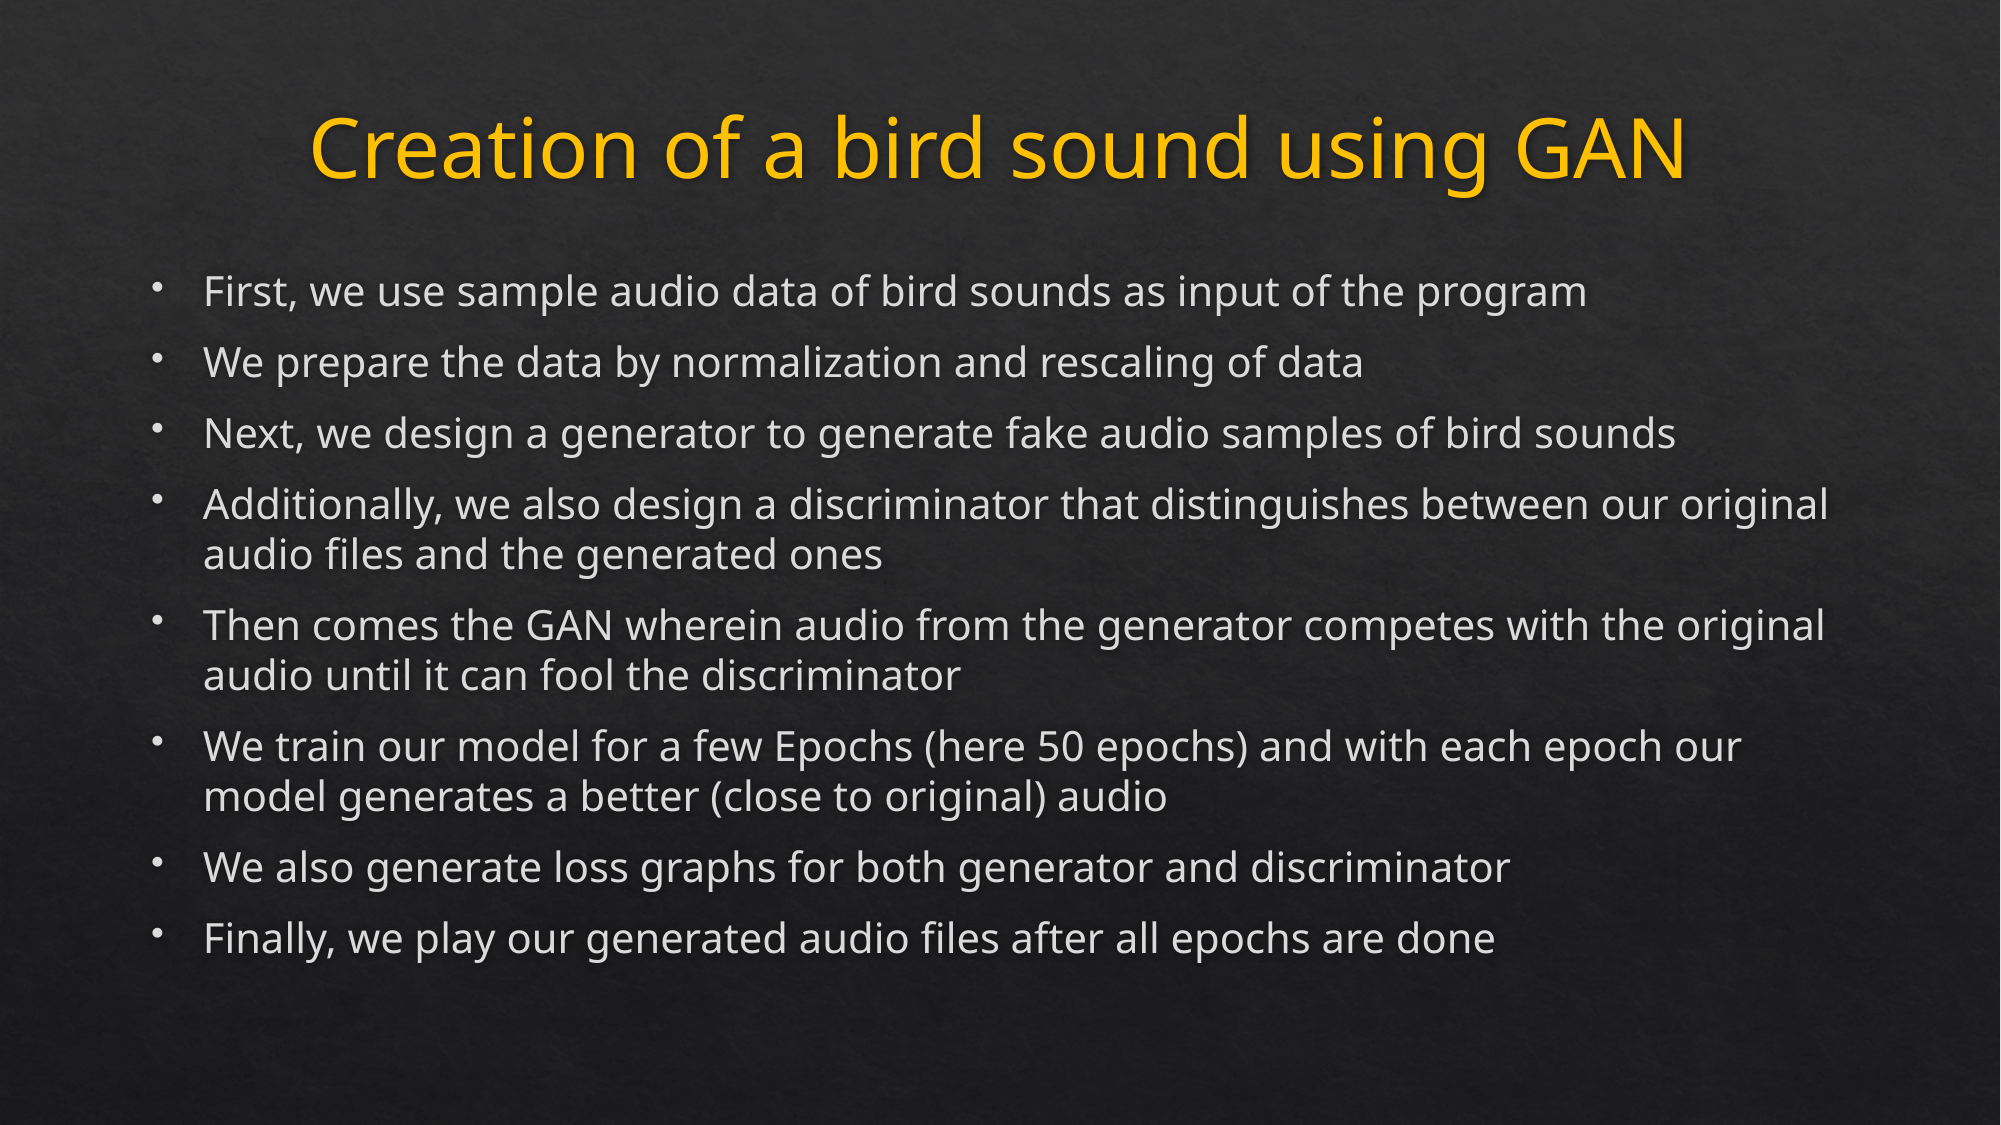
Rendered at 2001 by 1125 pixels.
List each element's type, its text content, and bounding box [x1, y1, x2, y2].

list First, we use sample audio data of bird sounds as input of the program We prepare the data by normalization and rescaling of data Next, we design a generator to generate fake audio samples of bird sounds Additionally, we also design a discriminator that distinguishes between our original audio files and the generated ones Then comes the GAN wherein audio from the generator competes with the original audio until it can fool the discriminator We train our model for a few Epochs (here 50 epochs) and with each epoch our model generates a better (close to original) audio We also generate loss graphs for both generator and discriminator Finally, we play our generated audio files after all epochs are done [131, 257, 1869, 1025]
title Creation of a bird sound using GAN [150, 65, 1850, 226]
